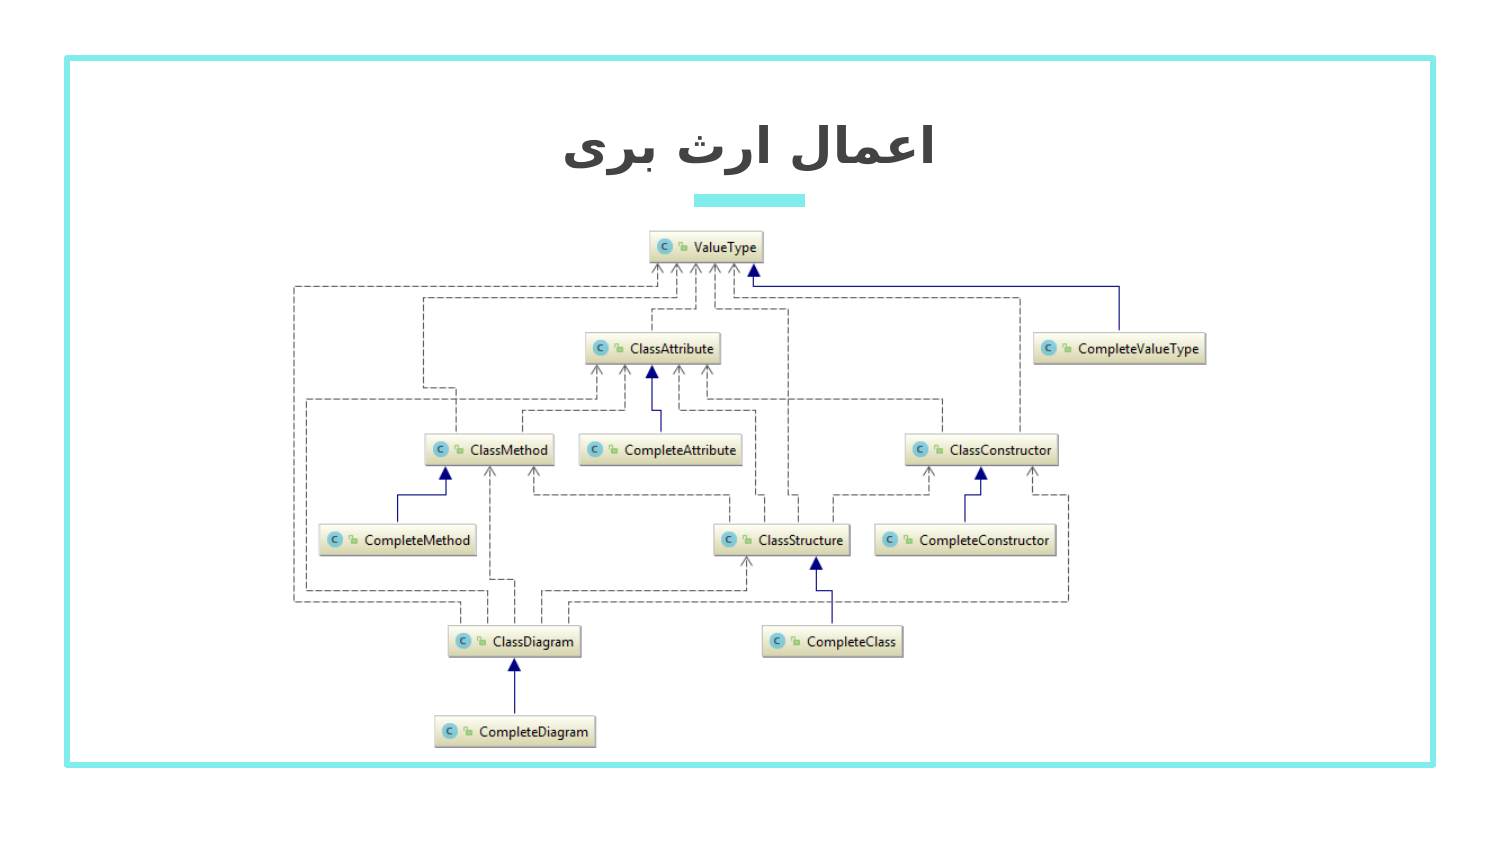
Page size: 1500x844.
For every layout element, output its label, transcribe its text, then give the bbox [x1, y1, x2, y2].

title اعمال ارث بری [0, 38, 1500, 189]
picture [270, 207, 1229, 762]
